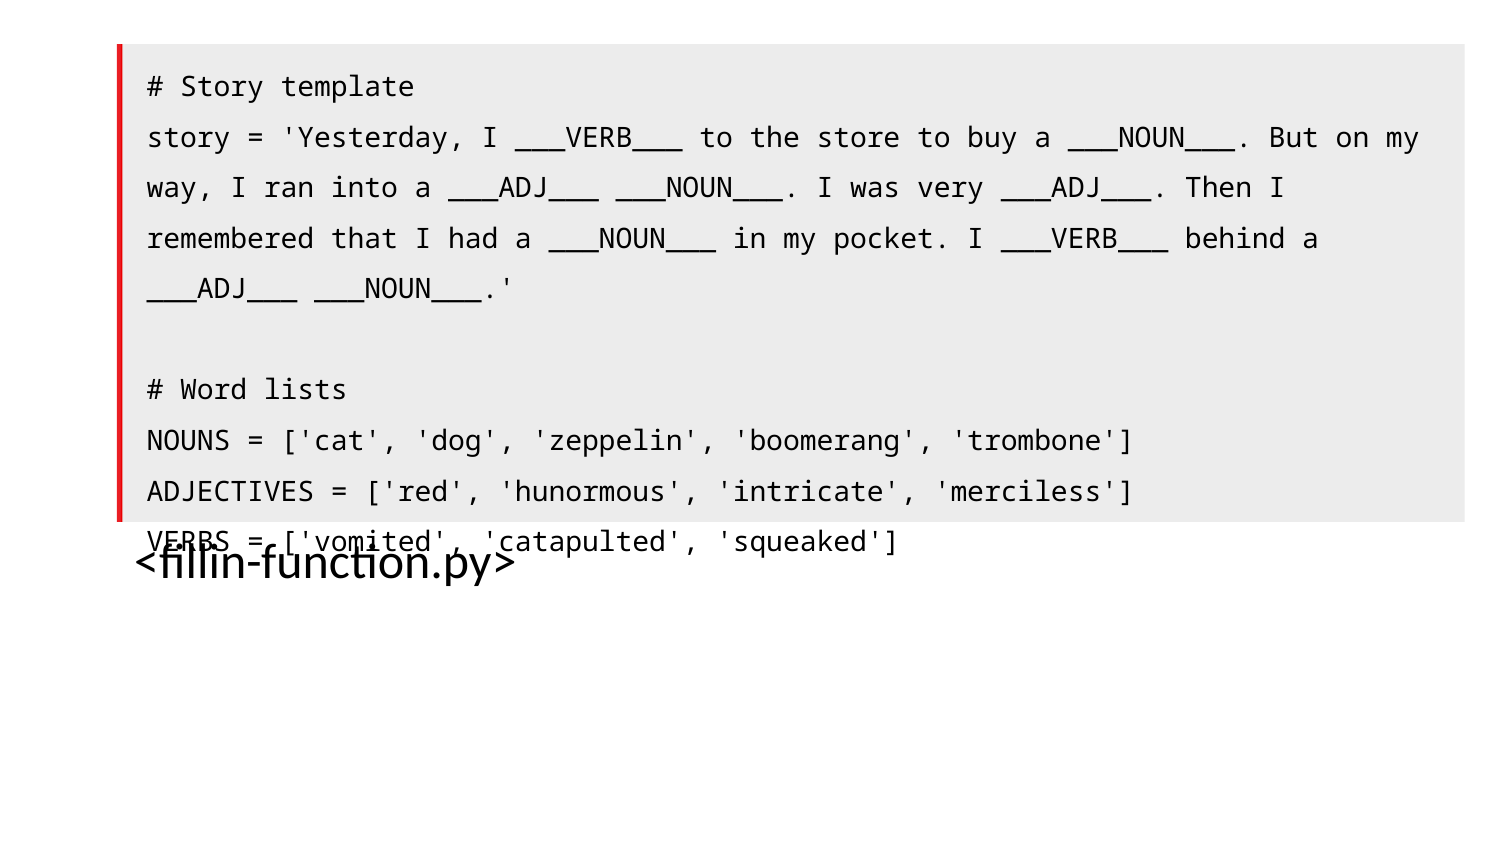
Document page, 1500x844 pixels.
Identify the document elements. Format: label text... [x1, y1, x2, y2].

list # Story template story = 'Yesterday, I ___VERB___ to the store to buy a ___NOUN___. But on my way, I ran into a ___ADJ___ ___NOUN___. I was very ___ADJ___. Then I remembered that I had a ___NOUN___ in my pocket. I ___VERB___ behind a ___ADJ___ ___NOUN___.' # Word lists NOUNS = ['cat', 'dog', 'zeppelin', 'boomerang', 'trombone'] ADJECTIVES = ['red', 'hunormous', 'intricate', 'merciless'] VERBS = ['vomited', 'catapulted', 'squeaked'] [116, 44, 1465, 522]
text_box <fillin-function.py> [119, 521, 532, 597]
